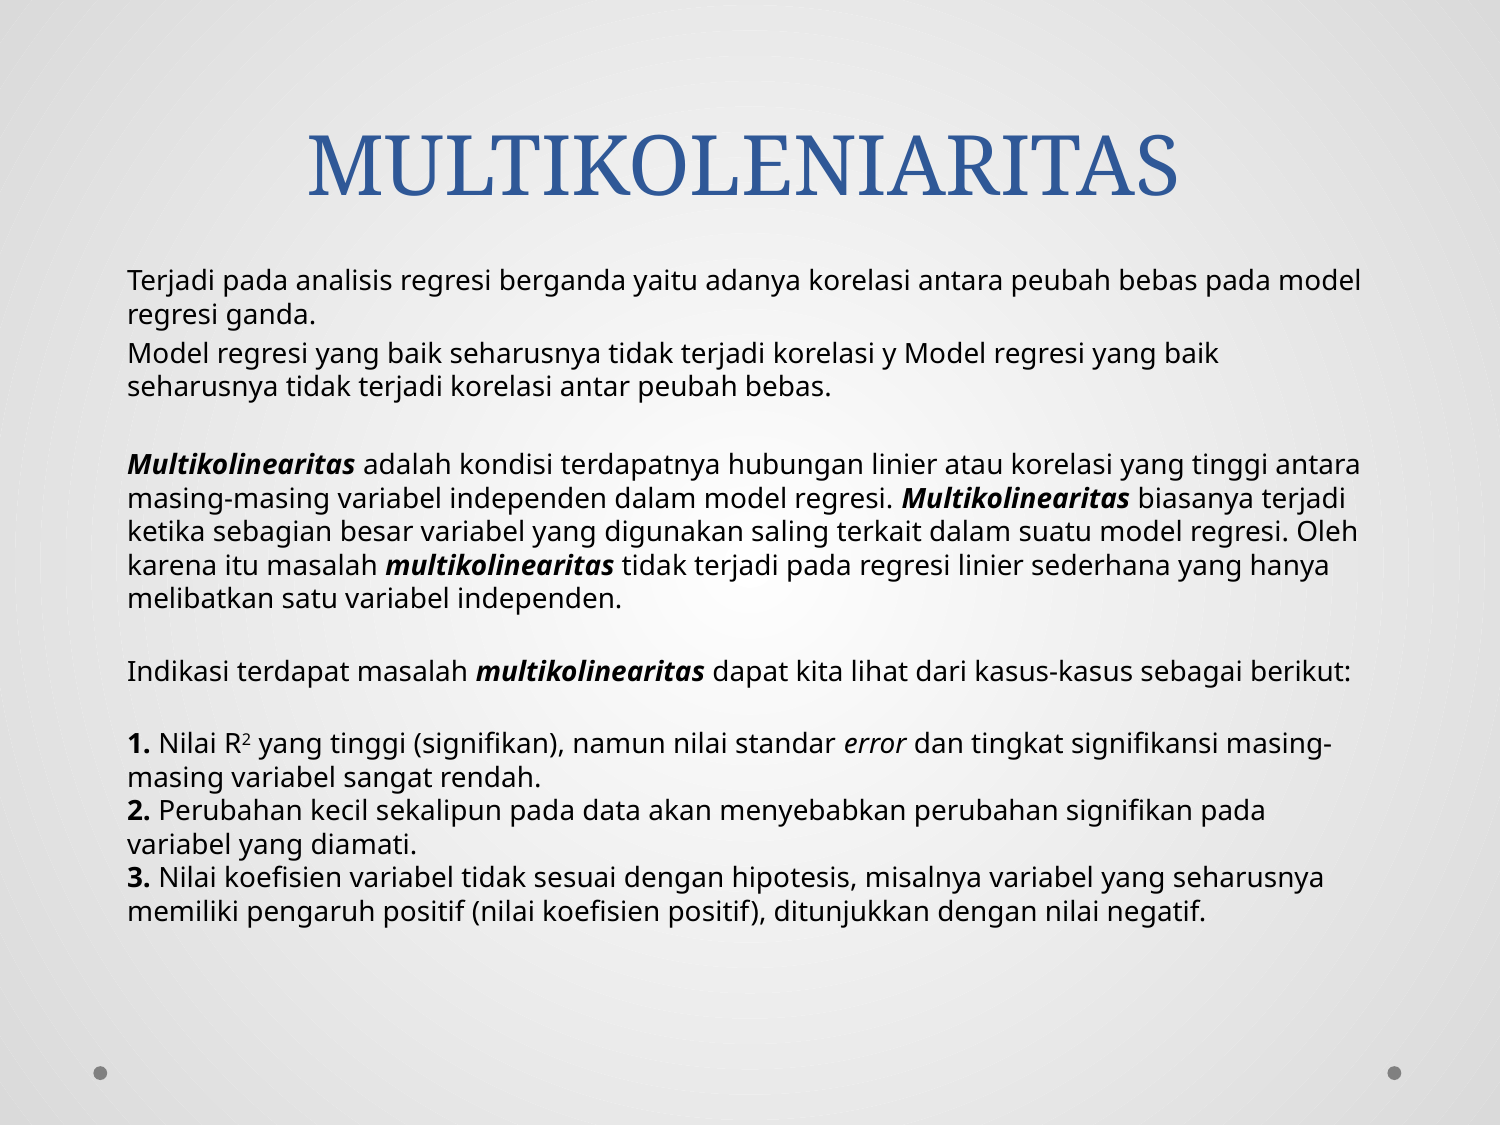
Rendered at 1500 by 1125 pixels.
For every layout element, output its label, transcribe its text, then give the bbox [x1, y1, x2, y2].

title MULTIKOLENIARITAS [112, 66, 1376, 220]
subtitle Terjadi pada analisis regresi berganda yaitu adanya korelasi antara peubah bebas pada model regresi ganda. Model regresi yang baik seharusnya tidak terjadi korelasi y Model regresi yang baik seharusnya tidak terjadi korelasi antar peubah bebas. Multikolinearitas adalah kondisi terdapatnya hubungan linier atau korelasi yang tinggi antara masing-masing variabel independen dalam model regresi. Multikolinearitas biasanya terjadi ketika sebagian besar variabel yang digunakan saling terkait dalam suatu model regresi. Oleh karena itu masalah multikolinearitas tidak terjadi pada regresi linier sederhana yang hanya melibatkan satu variabel independen. Indikasi terdapat masalah multikolinearitas dapat kita lihat dari kasus-kasus sebagai berikut: 1. Nilai R2 yang tinggi (signifikan), namun nilai standar error dan tingkat signifikansi masing-masing variabel sangat rendah. 2. Perubahan kecil sekalipun pada data akan menyebabkan perubahan signifikan pada variabel yang diamati. 3. Nilai koefisien variabel tidak sesuai dengan hipotesis, misalnya variabel yang seharusnya memiliki pengaruh positif (nilai koefisien positif), ditunjukkan dengan nilai negatif. [112, 255, 1388, 1024]
